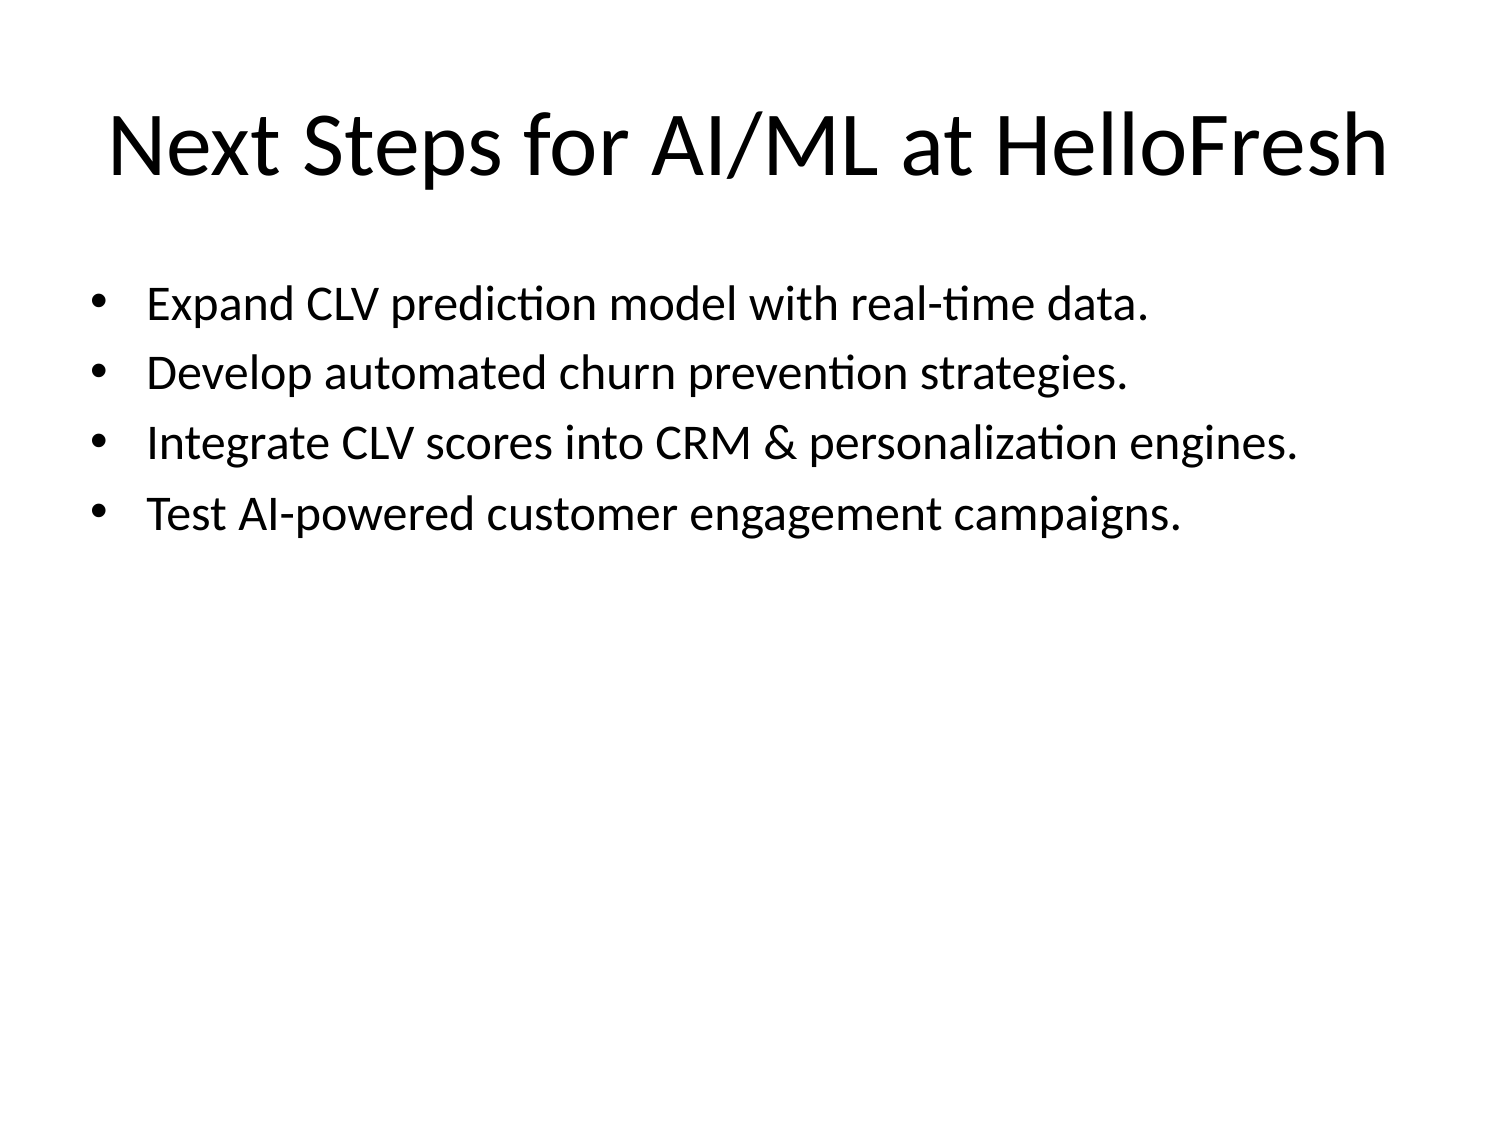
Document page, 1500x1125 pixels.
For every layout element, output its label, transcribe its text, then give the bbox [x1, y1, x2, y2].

title Next Steps for AI/ML at HelloFresh [75, 45, 1425, 233]
list Expand CLV prediction model with real-time data. Develop automated churn prevention strategies. Integrate CLV scores into CRM & personalization engines. Test AI-powered customer engagement campaigns. [75, 262, 1425, 1005]
